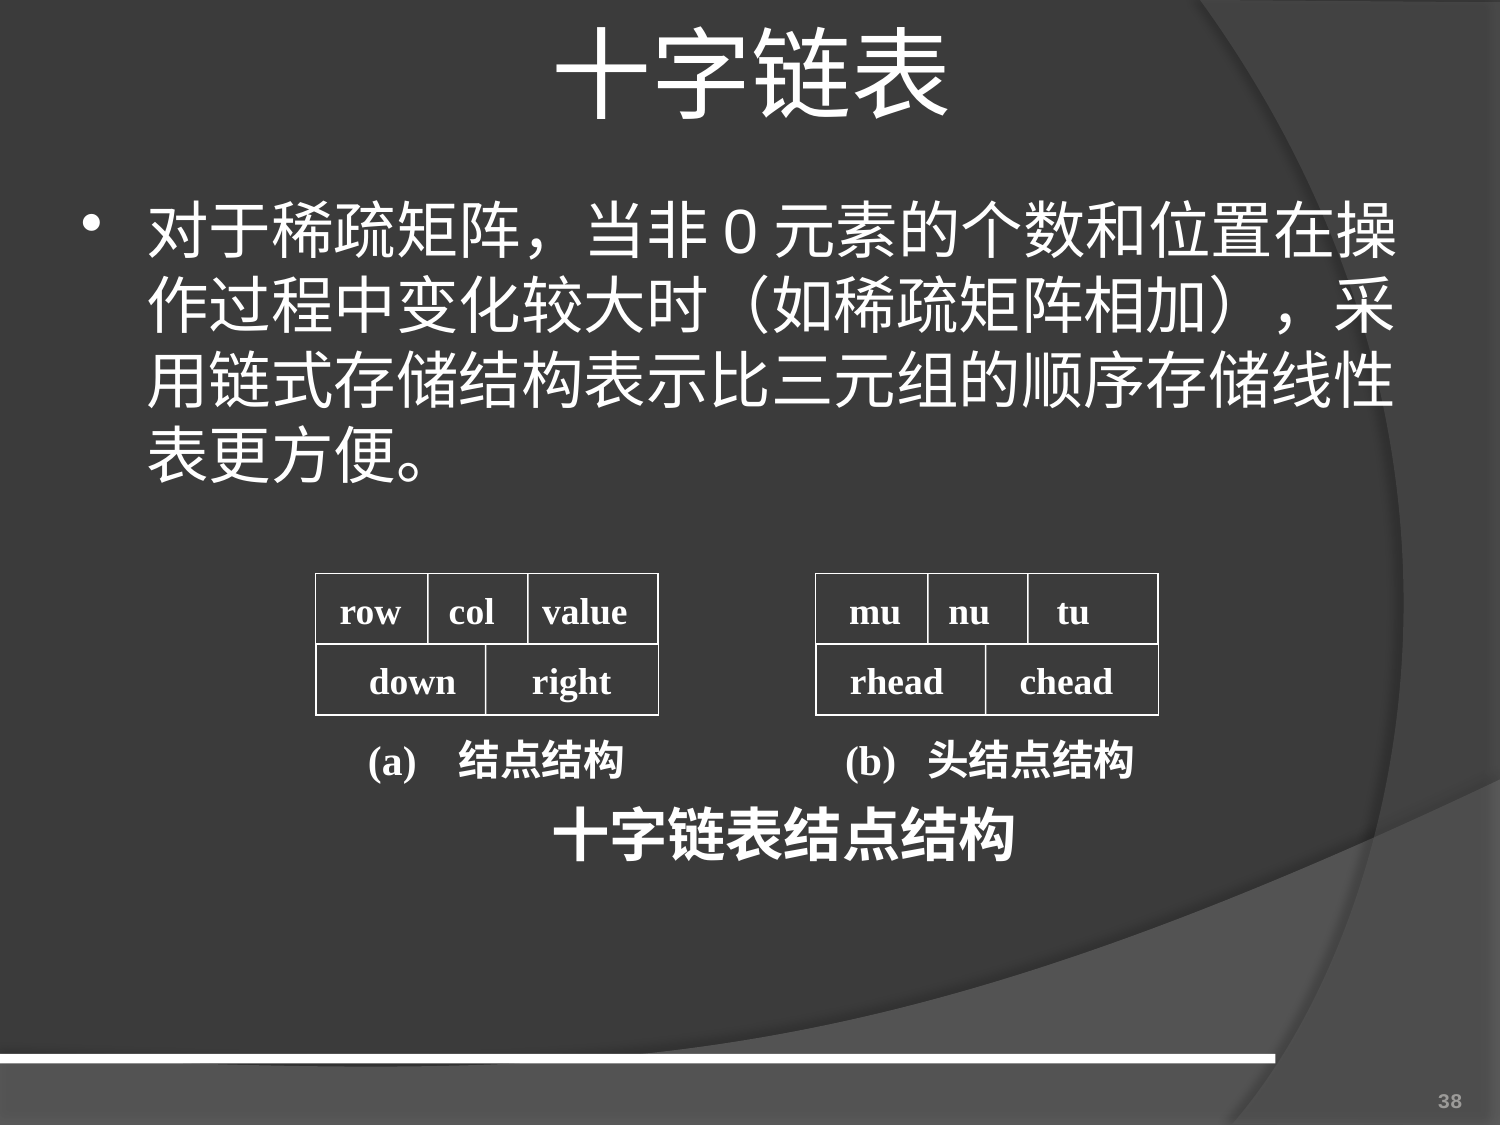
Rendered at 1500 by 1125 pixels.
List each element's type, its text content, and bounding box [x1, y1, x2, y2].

slide_number 38 [1337, 1053, 1463, 1114]
list 对于稀疏矩阵，当非0元素的个数和位置在操作过程中变化较大时（如稀疏矩阵相加），采用链式存储结构表示比三元组的顺序存储线性表更方便。 [62, 183, 1456, 1006]
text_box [315, 573, 1159, 866]
title 十字链表 [138, 6, 1364, 137]
